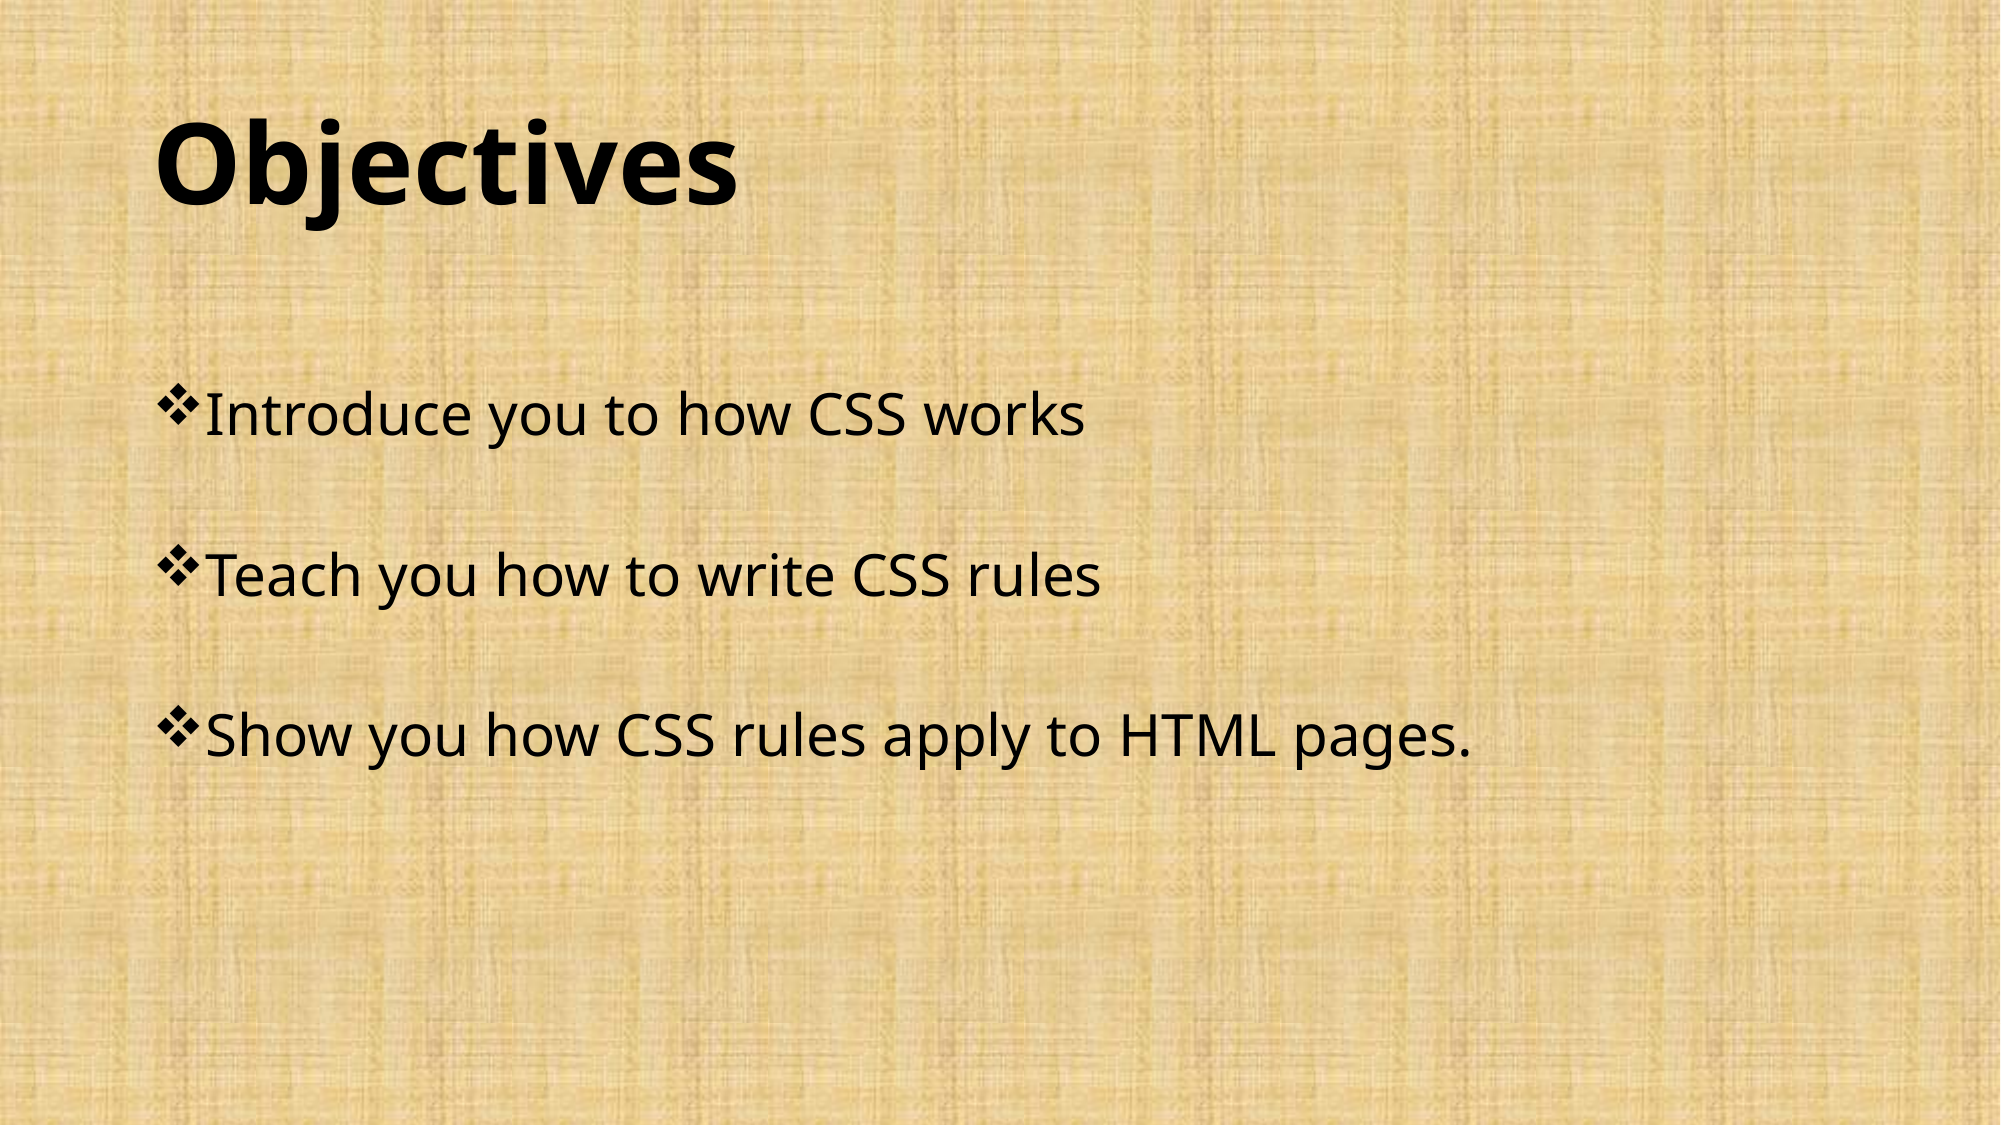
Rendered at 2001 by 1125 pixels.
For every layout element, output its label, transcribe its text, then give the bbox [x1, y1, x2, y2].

title Objectives [137, 59, 1863, 278]
list Introduce you to how CSS works Teach you how to write CSS rules Show you how CSS rules apply to HTML pages. [137, 299, 1863, 1014]
picture [0, 0, 2001, 1125]
